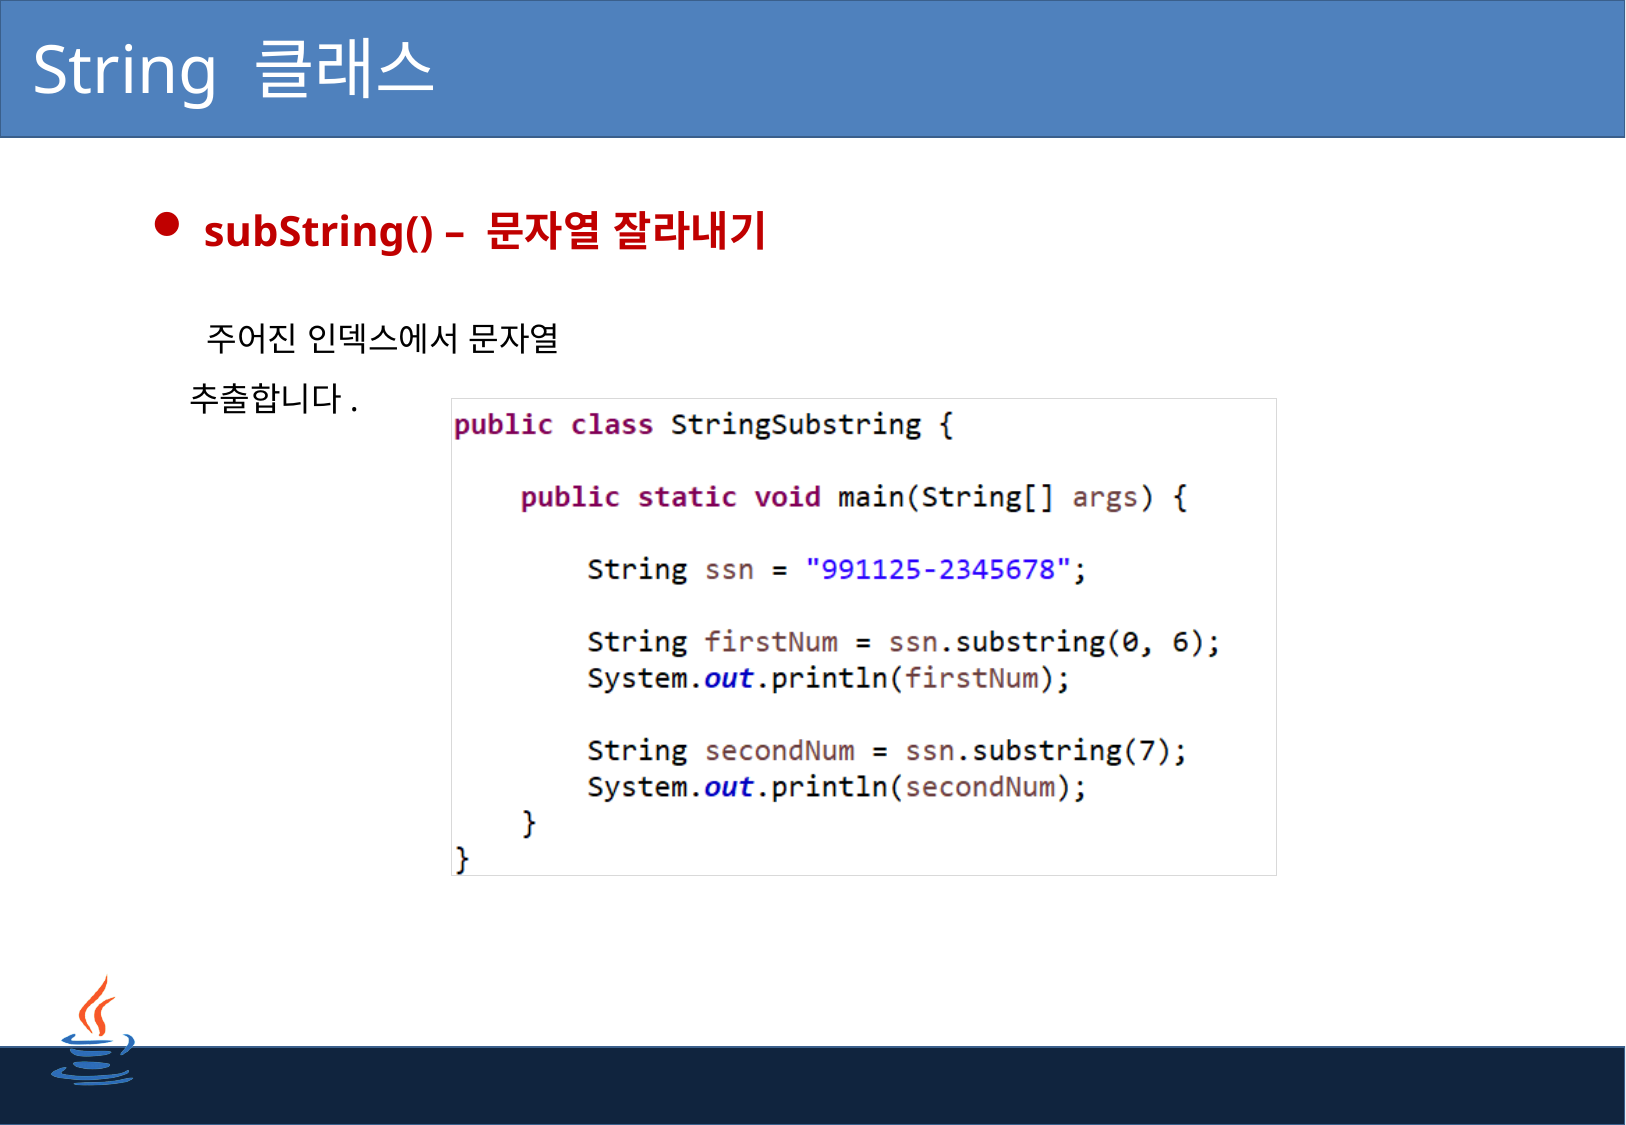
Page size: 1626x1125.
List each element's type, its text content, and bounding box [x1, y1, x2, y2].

text_box subString() – 문자열 잘라내기 [136, 172, 1067, 268]
picture [451, 398, 1277, 876]
text_box 주어진 인덱스에서 문자열 추출합니다. [174, 290, 718, 426]
picture [38, 973, 151, 1086]
title String 클래스 [0, 0, 1018, 138]
